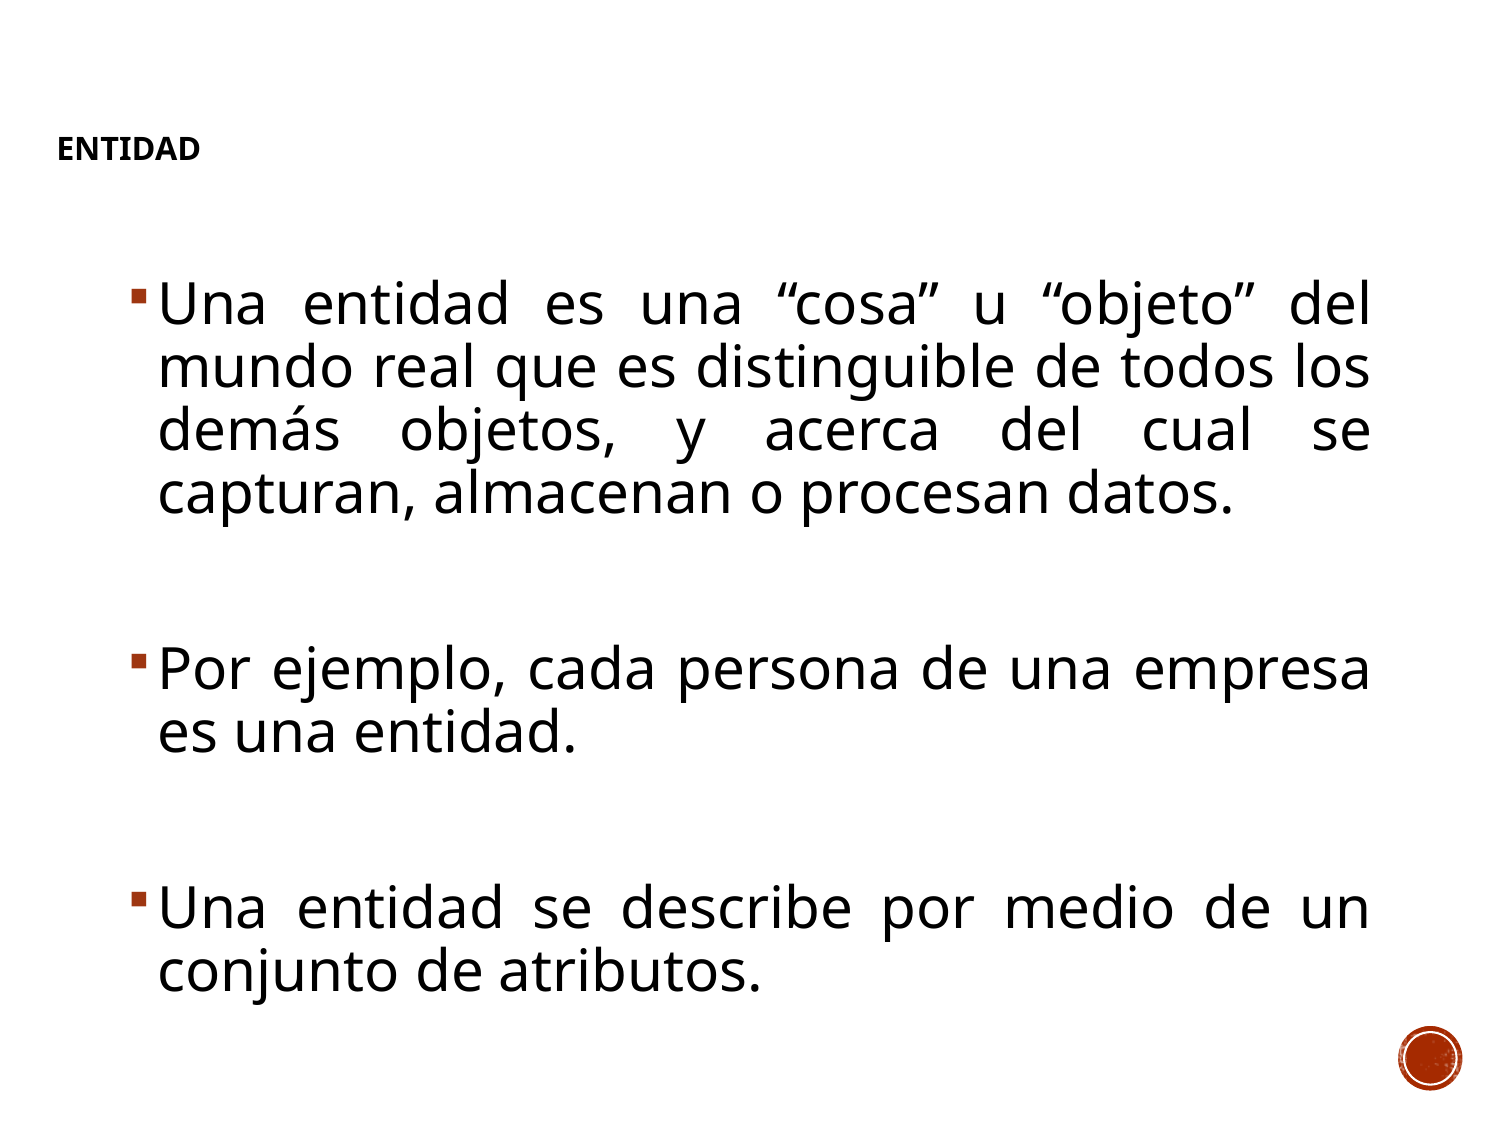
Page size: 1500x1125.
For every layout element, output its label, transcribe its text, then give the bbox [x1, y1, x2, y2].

title ENTIDAD [41, 90, 1442, 215]
list Una entidad es una “cosa” u “objeto” del mundo real que es distinguible de todos los demás objetos, y acerca del cual se capturan, almacenan o procesan datos. Por ejemplo, cada persona de una empresa es una entidad. Una entidad se describe por medio de un conjunto de atributos. [112, 267, 1388, 932]
